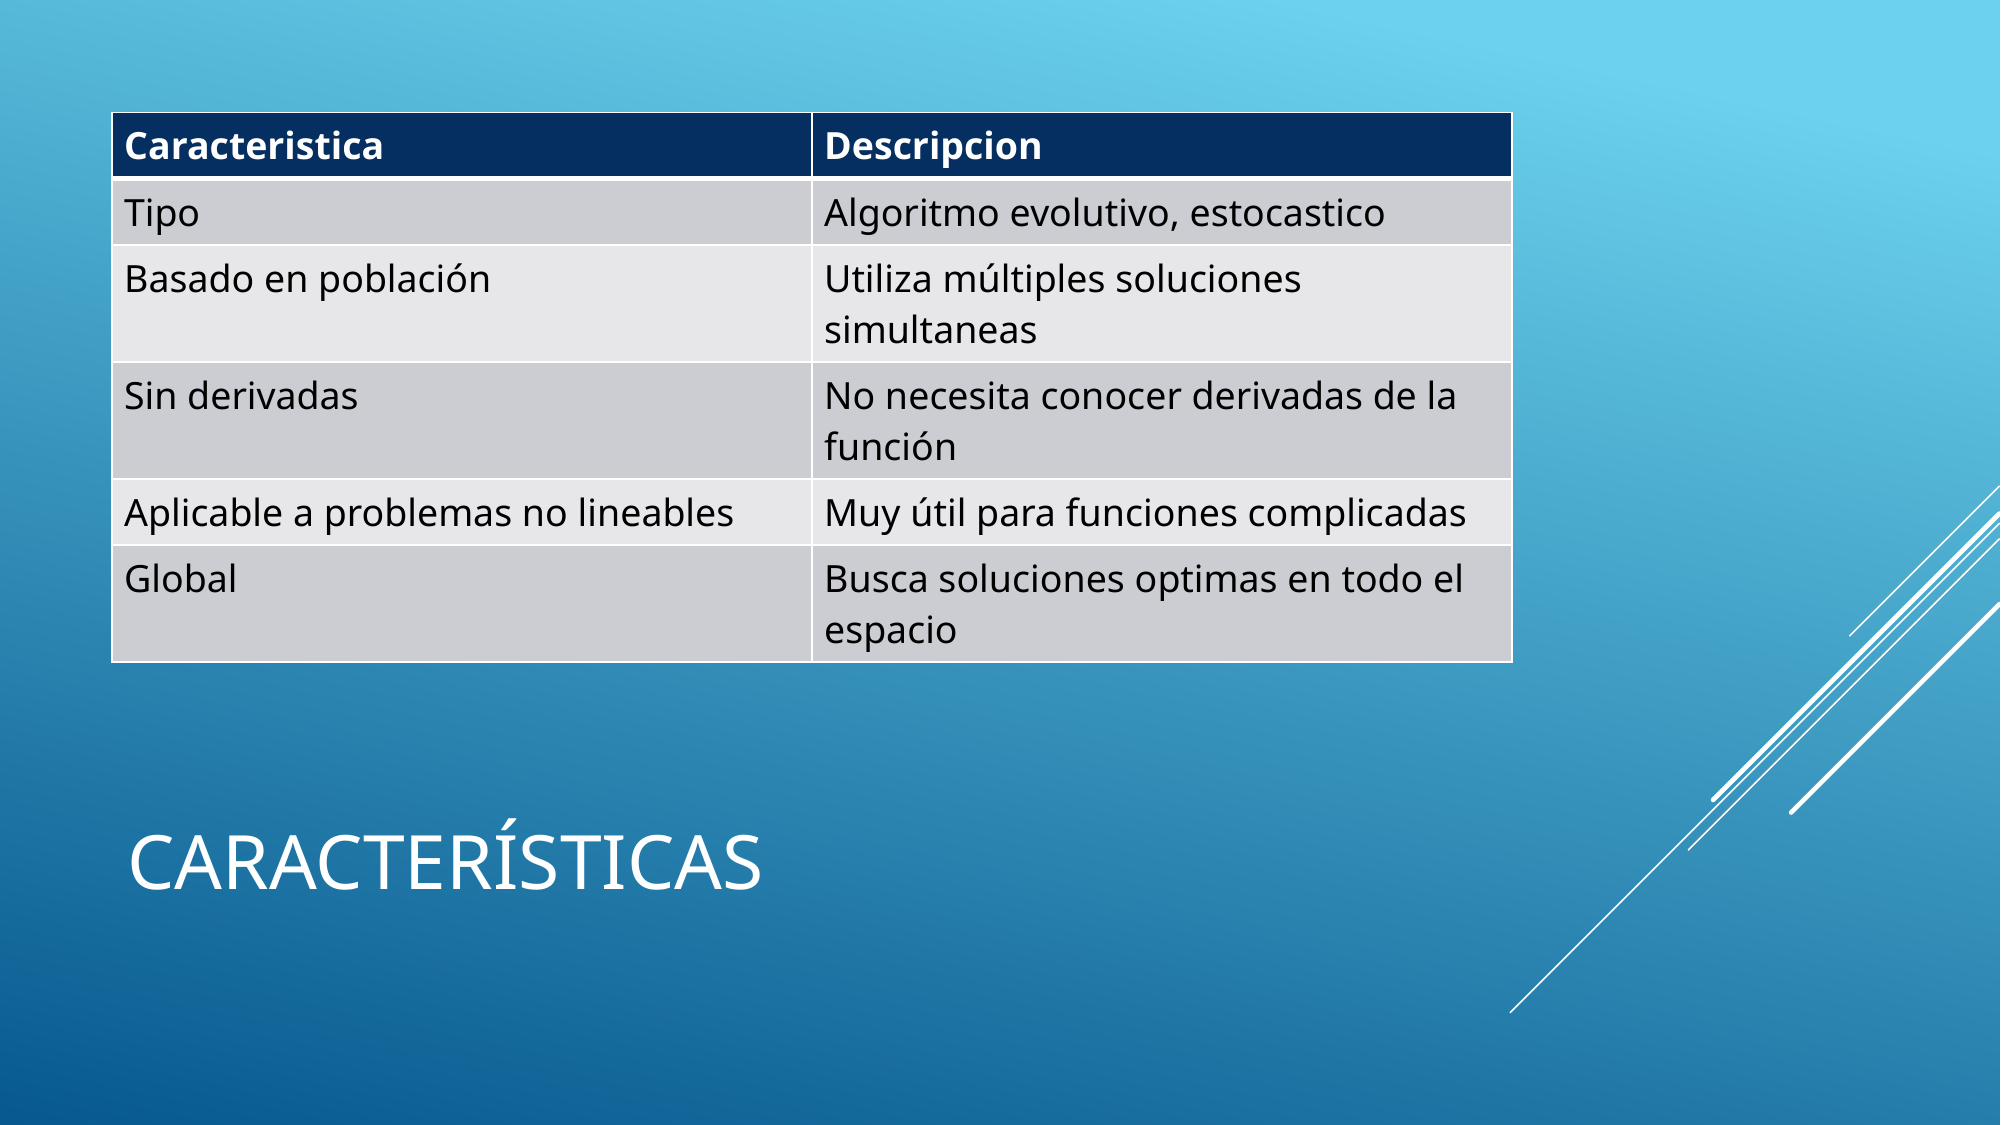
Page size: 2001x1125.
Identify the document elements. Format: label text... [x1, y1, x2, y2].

table_cell Tipo [113, 181, 811, 244]
table_cell Busca soluciones optimas en todo el espacio [813, 546, 1511, 661]
title Características [112, 736, 1513, 984]
table_header Caracteristica [113, 113, 811, 176]
table_header Descripcion [813, 113, 1511, 176]
table_cell Sin derivadas [113, 363, 811, 478]
table_cell Aplicable a problemas no lineables [113, 480, 811, 544]
table_cell Basado en población [113, 246, 811, 361]
table_cell Muy útil para funciones complicadas [813, 480, 1511, 544]
table_cell Utiliza múltiples soluciones simultaneas [813, 246, 1511, 361]
table_cell Algoritmo evolutivo, estocastico [813, 181, 1511, 244]
table_cell Global [113, 546, 811, 661]
table_cell No necesita conocer derivadas de la función [813, 363, 1511, 478]
